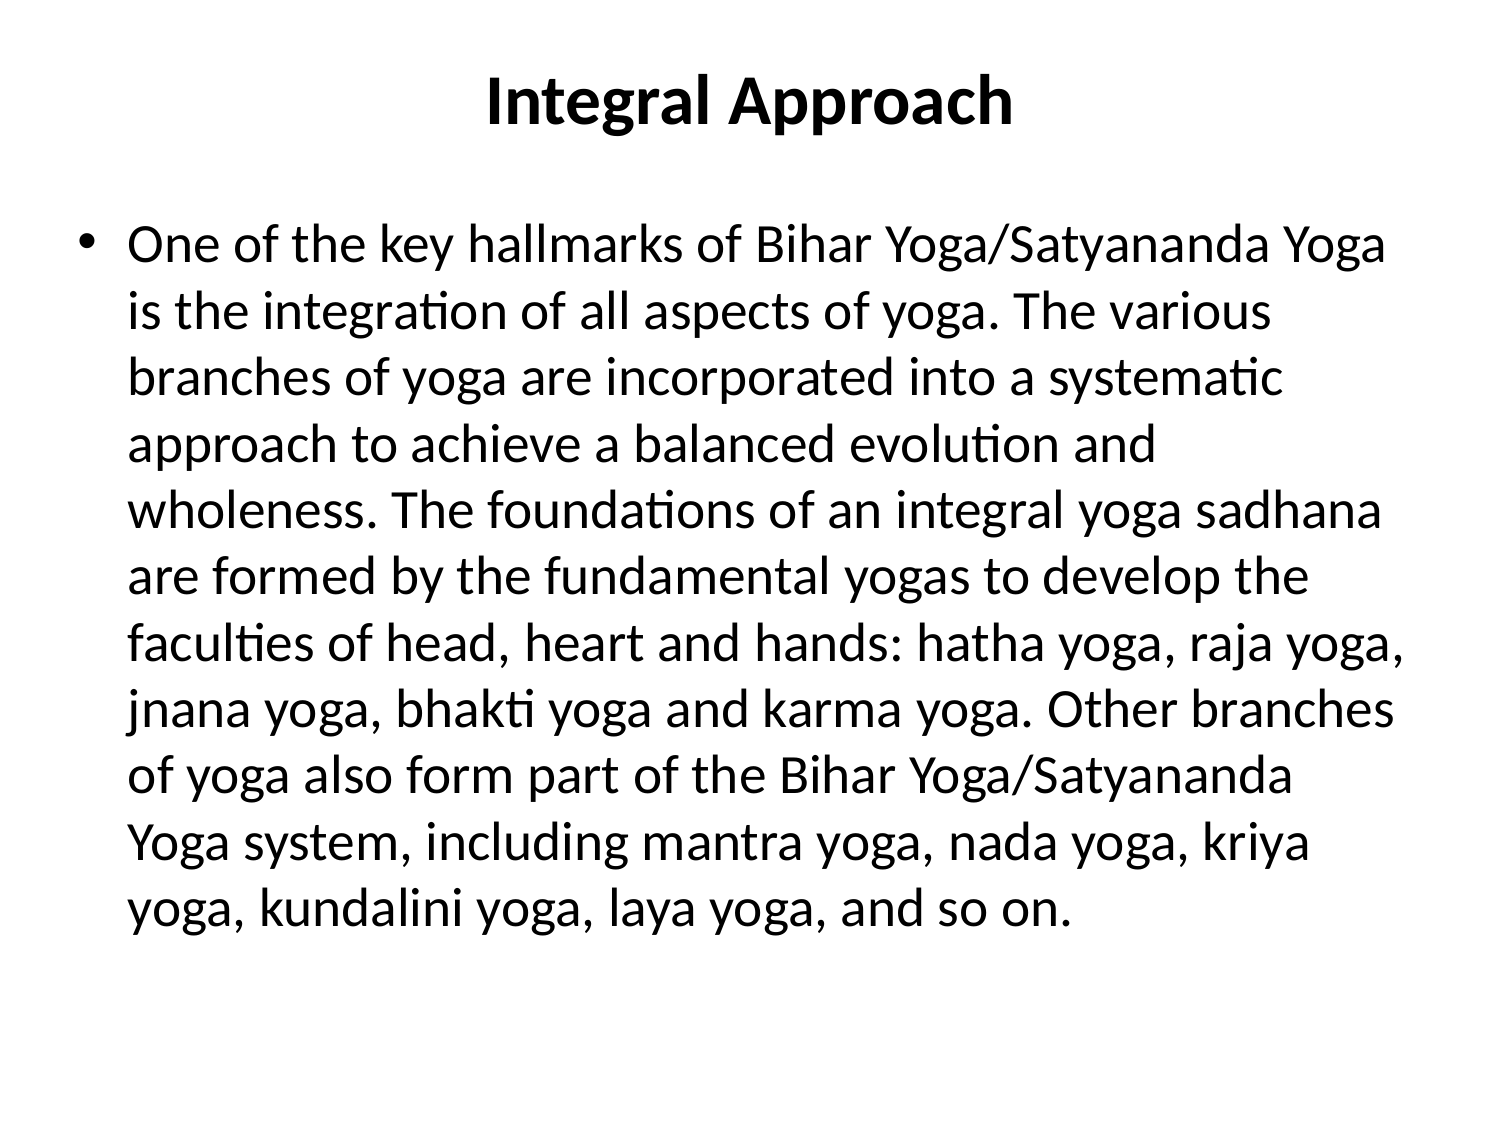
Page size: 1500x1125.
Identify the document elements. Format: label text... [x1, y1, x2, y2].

title Integral Approach [75, 45, 1425, 200]
list One of the key hallmarks of Bihar Yoga/Satyananda Yoga is the integration of all aspects of yoga. The various branches of yoga are incorporated into a systematic approach to achieve a balanced evolution and wholeness. The foundations of an integral yoga sadhana are formed by the fundamental yogas to develop the faculties of head, heart and hands: hatha yoga, raja yoga, jnana yoga, bhakti yoga and karma yoga. Other branches of yoga also form part of the Bihar Yoga/Satyananda Yoga system, including mantra yoga, nada yoga, kriya yoga, kundalini yoga, laya yoga, and so on. [62, 200, 1425, 1005]
